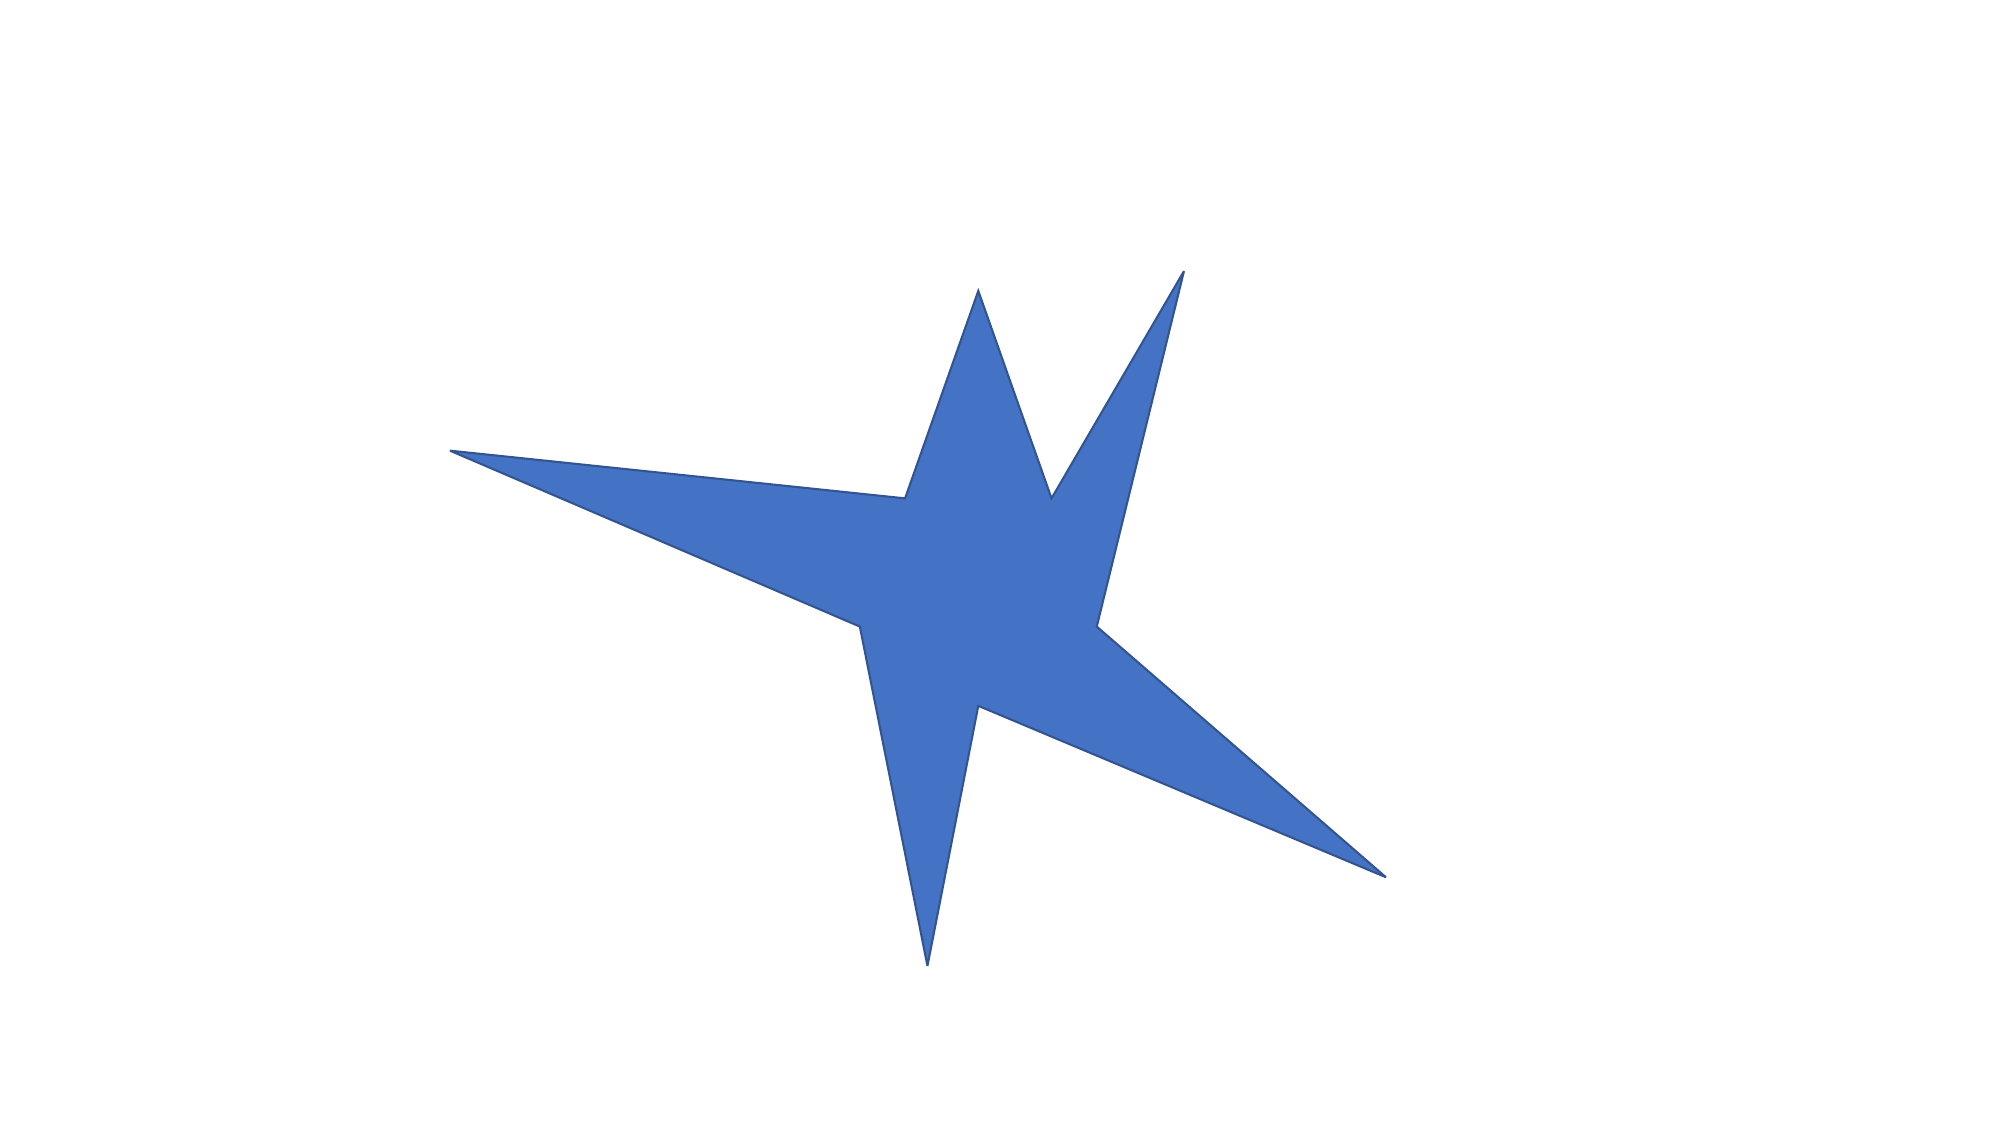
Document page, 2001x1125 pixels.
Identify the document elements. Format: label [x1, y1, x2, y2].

text_box [449, 270, 1387, 967]
